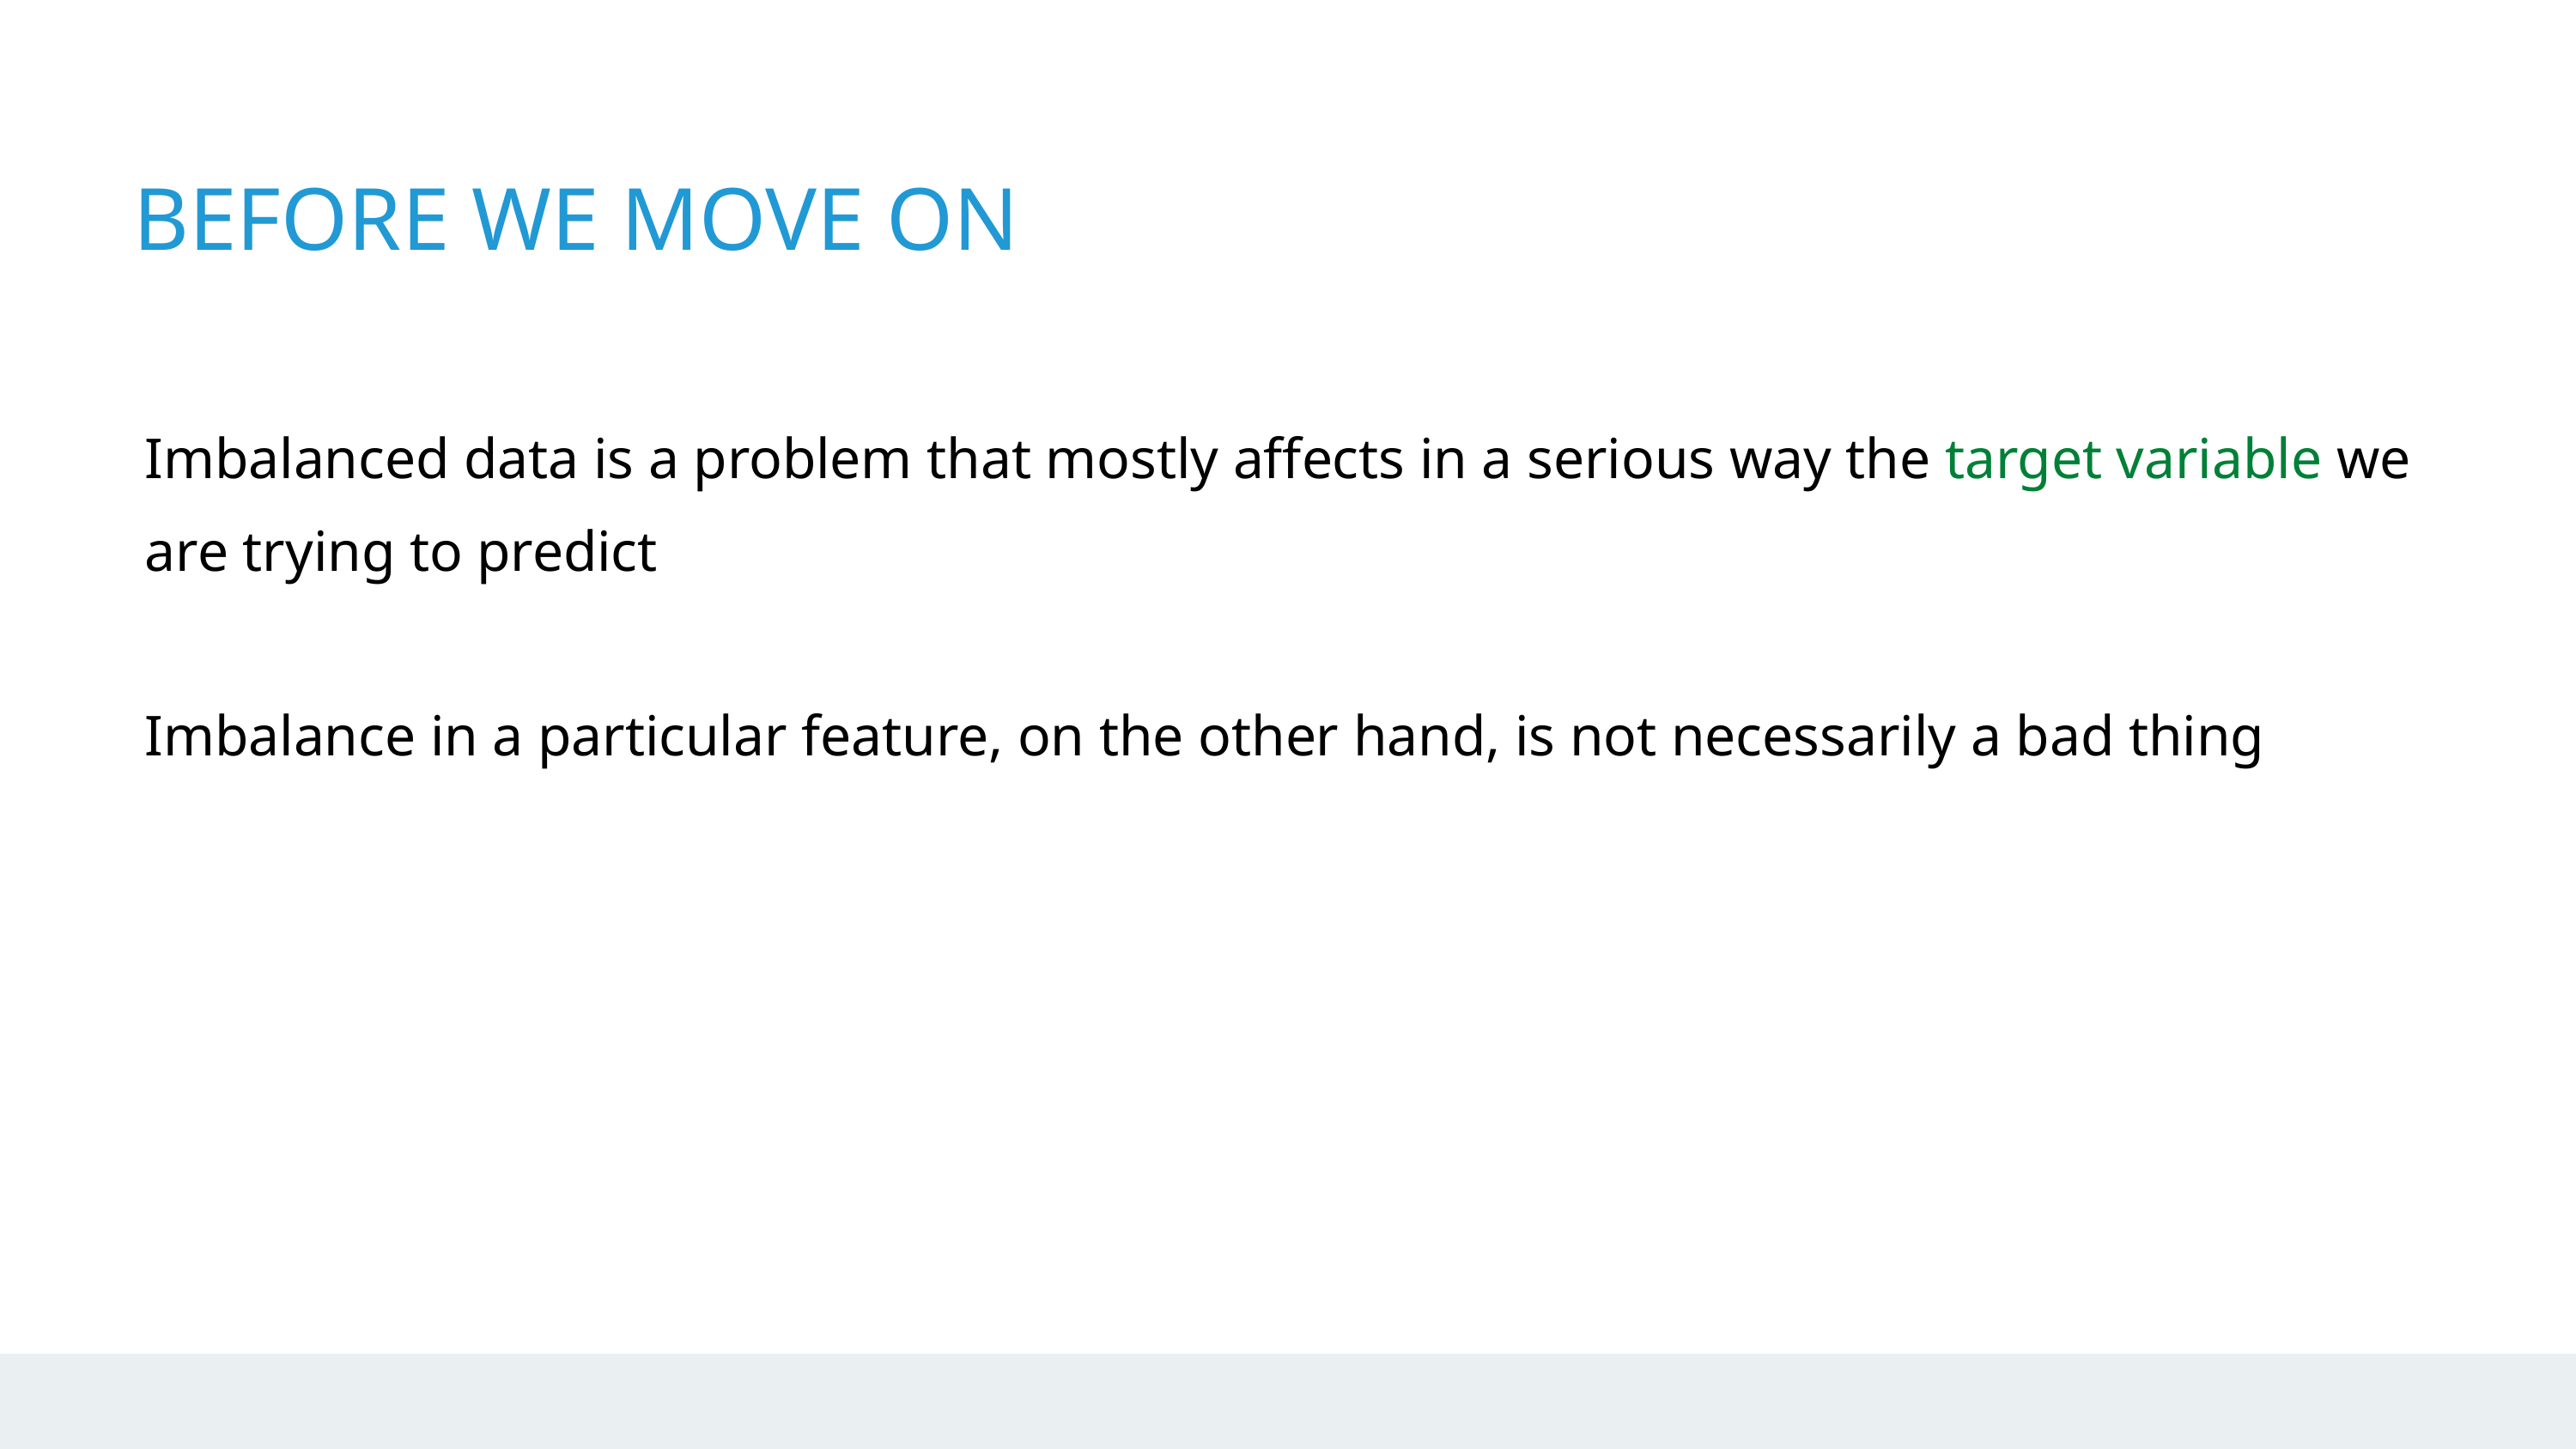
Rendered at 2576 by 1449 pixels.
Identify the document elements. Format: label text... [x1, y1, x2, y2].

text_box [0, 1354, 2576, 1449]
text_box BEFORE WE MOVE ON [133, 144, 2539, 391]
text_box Imbalanced data is a problem that mostly affects in a serious way the target variable we are trying to predict Imbalance in a particular feature, on the other hand, is not necessarily a bad thing [144, 397, 2432, 767]
